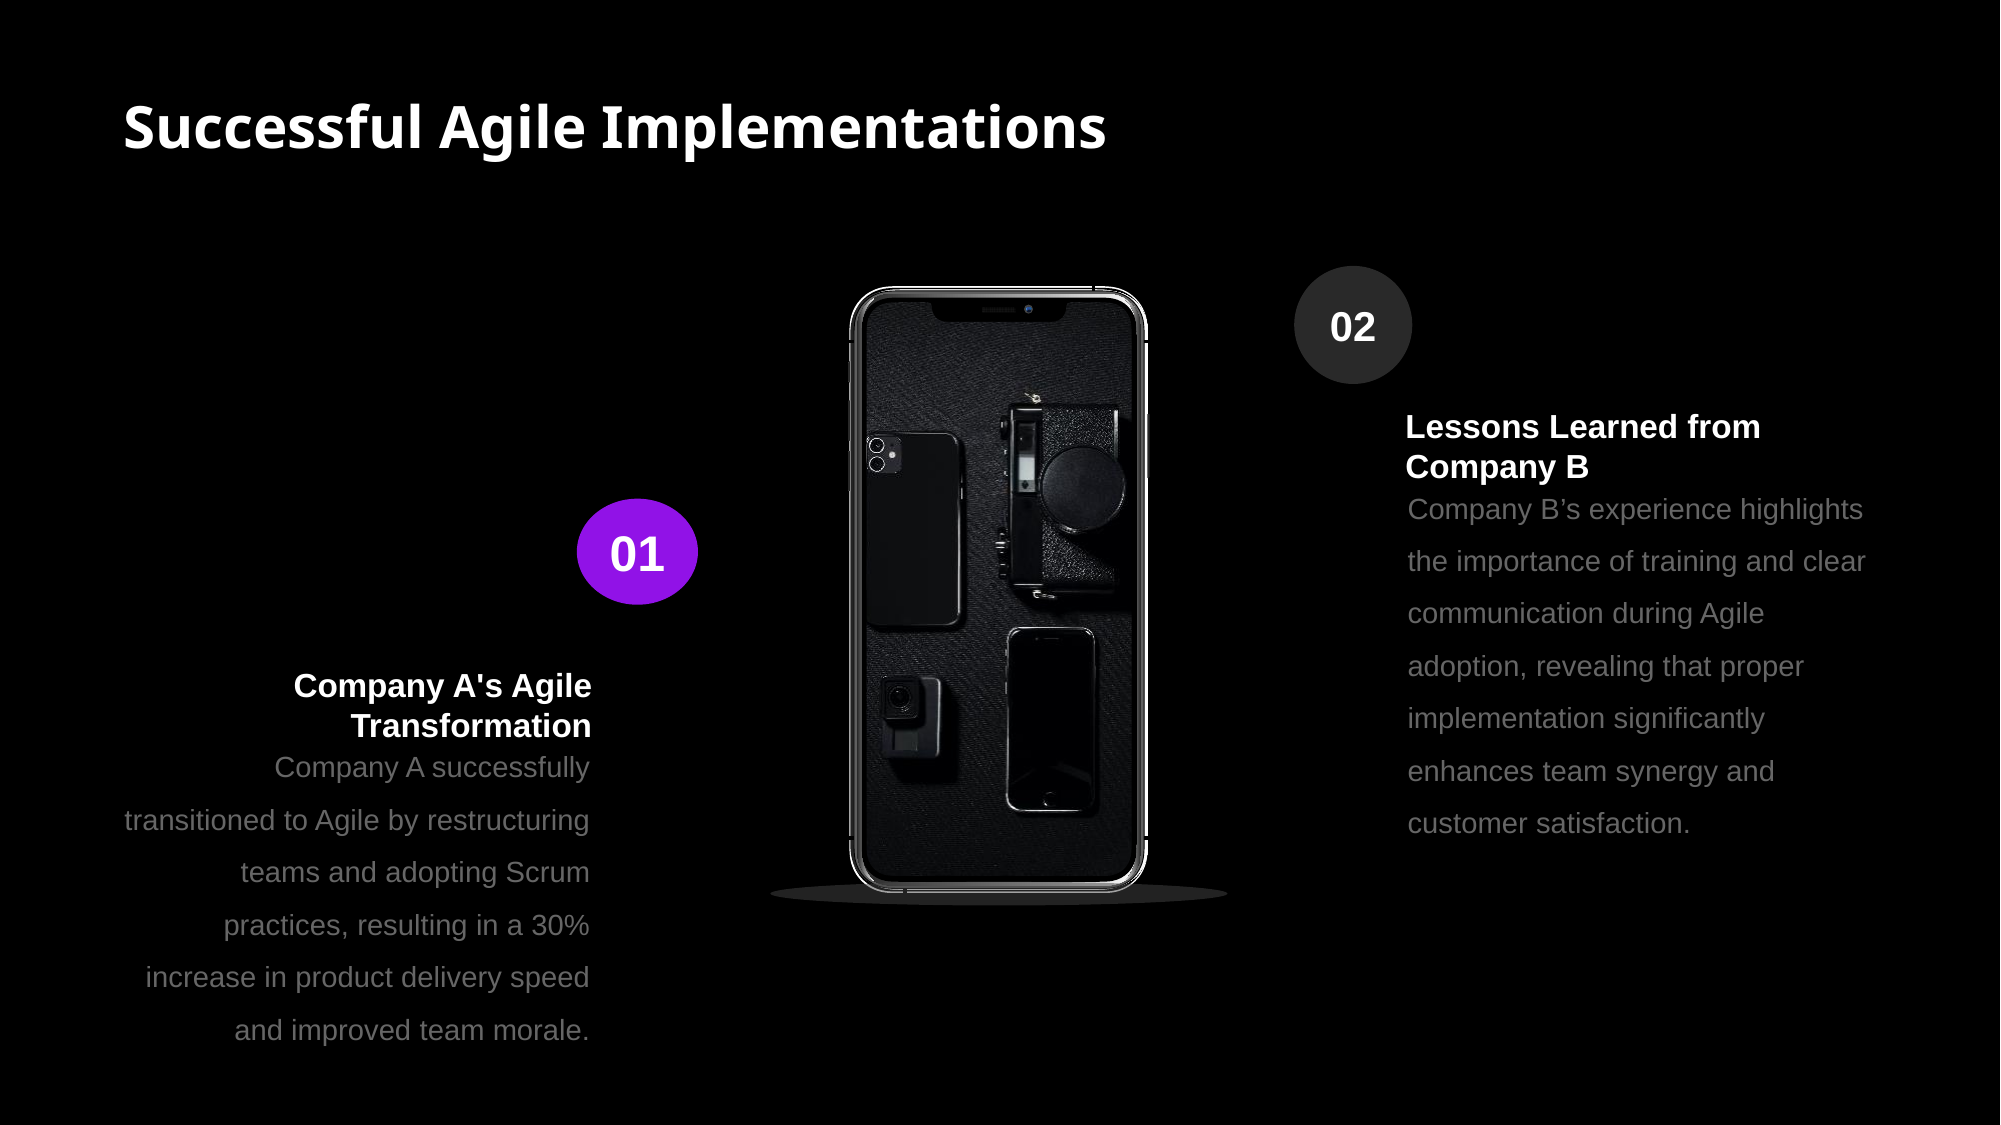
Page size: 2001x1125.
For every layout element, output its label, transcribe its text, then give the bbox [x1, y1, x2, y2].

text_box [106, 265, 1892, 998]
title Successful Agile Implementations [108, 0, 1890, 169]
